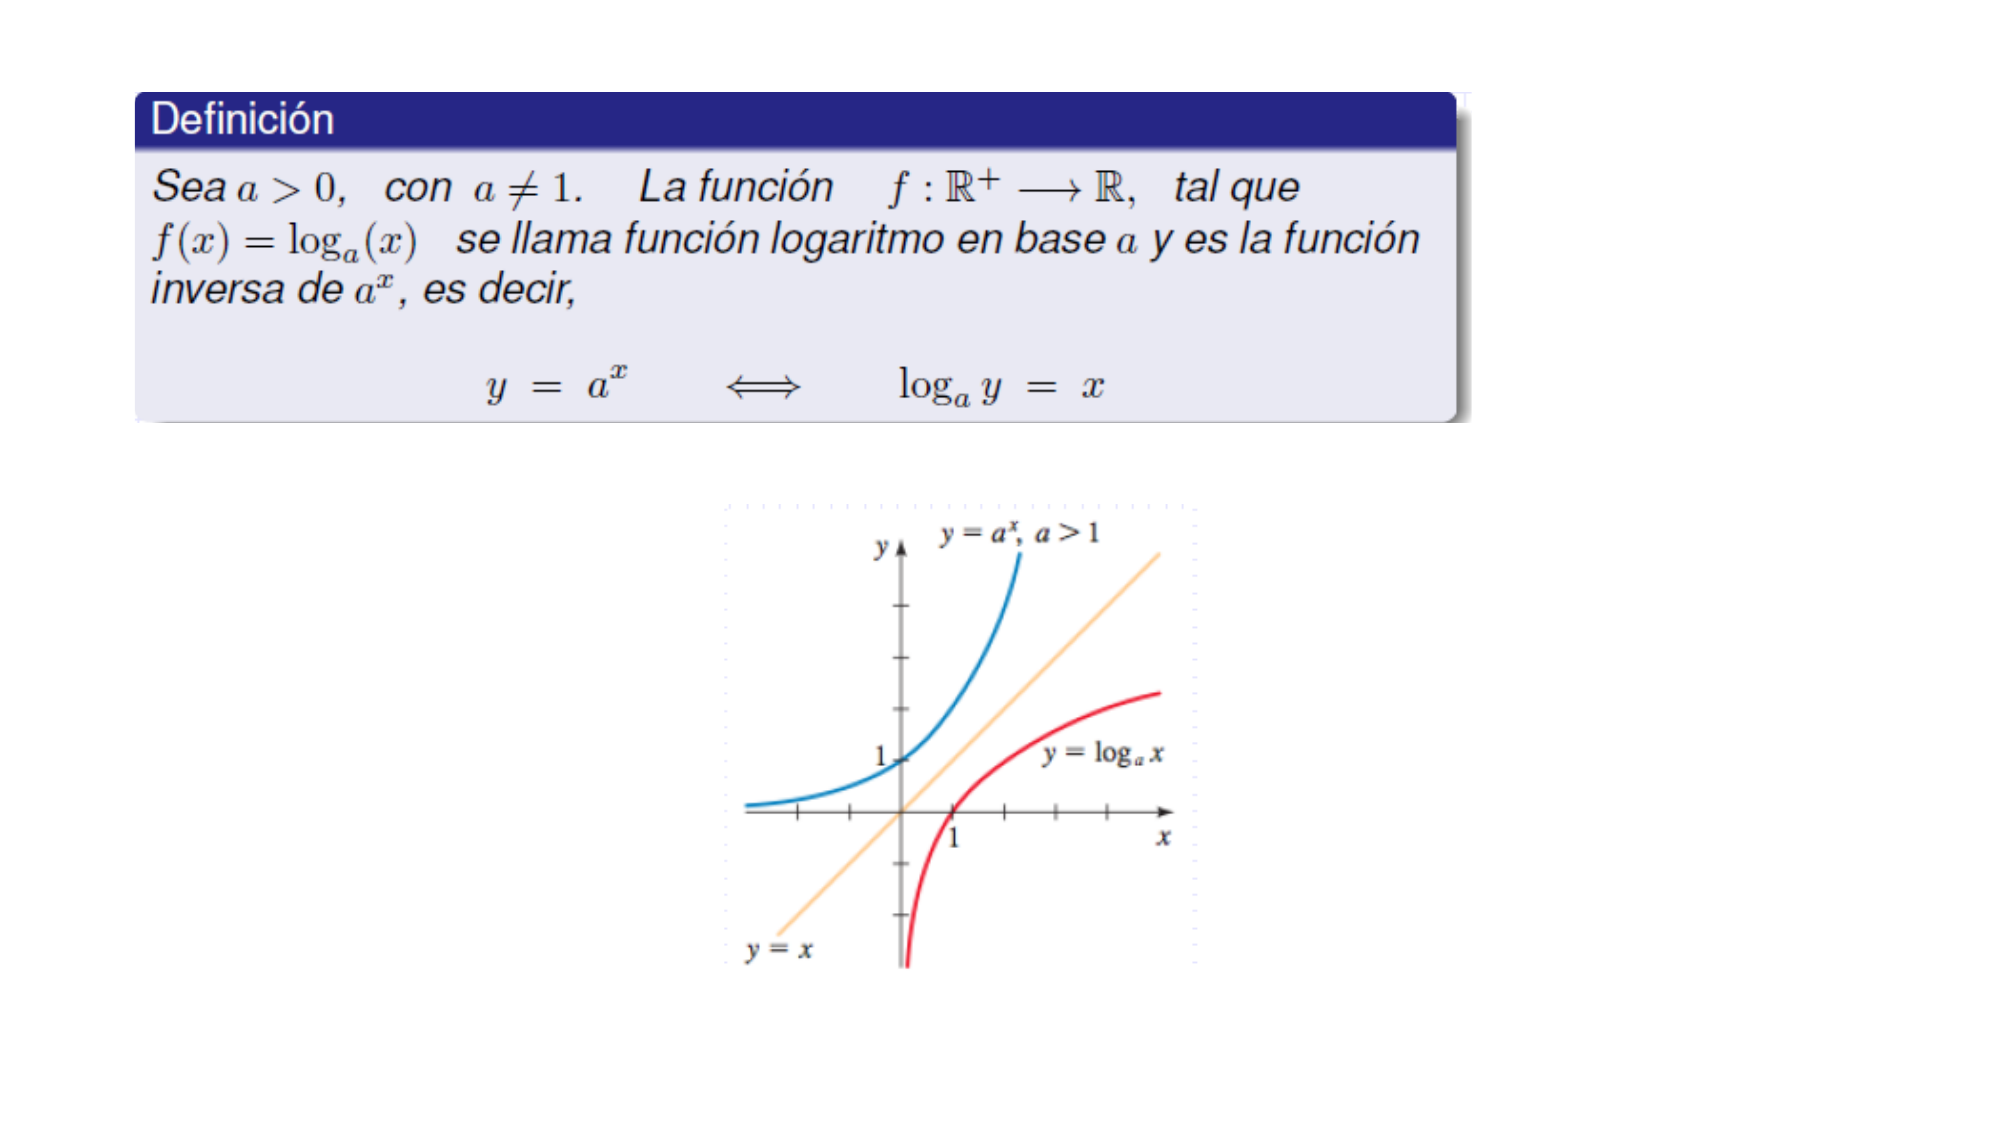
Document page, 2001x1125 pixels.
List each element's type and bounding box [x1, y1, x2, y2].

picture [724, 504, 1198, 976]
picture [134, 92, 1472, 423]
